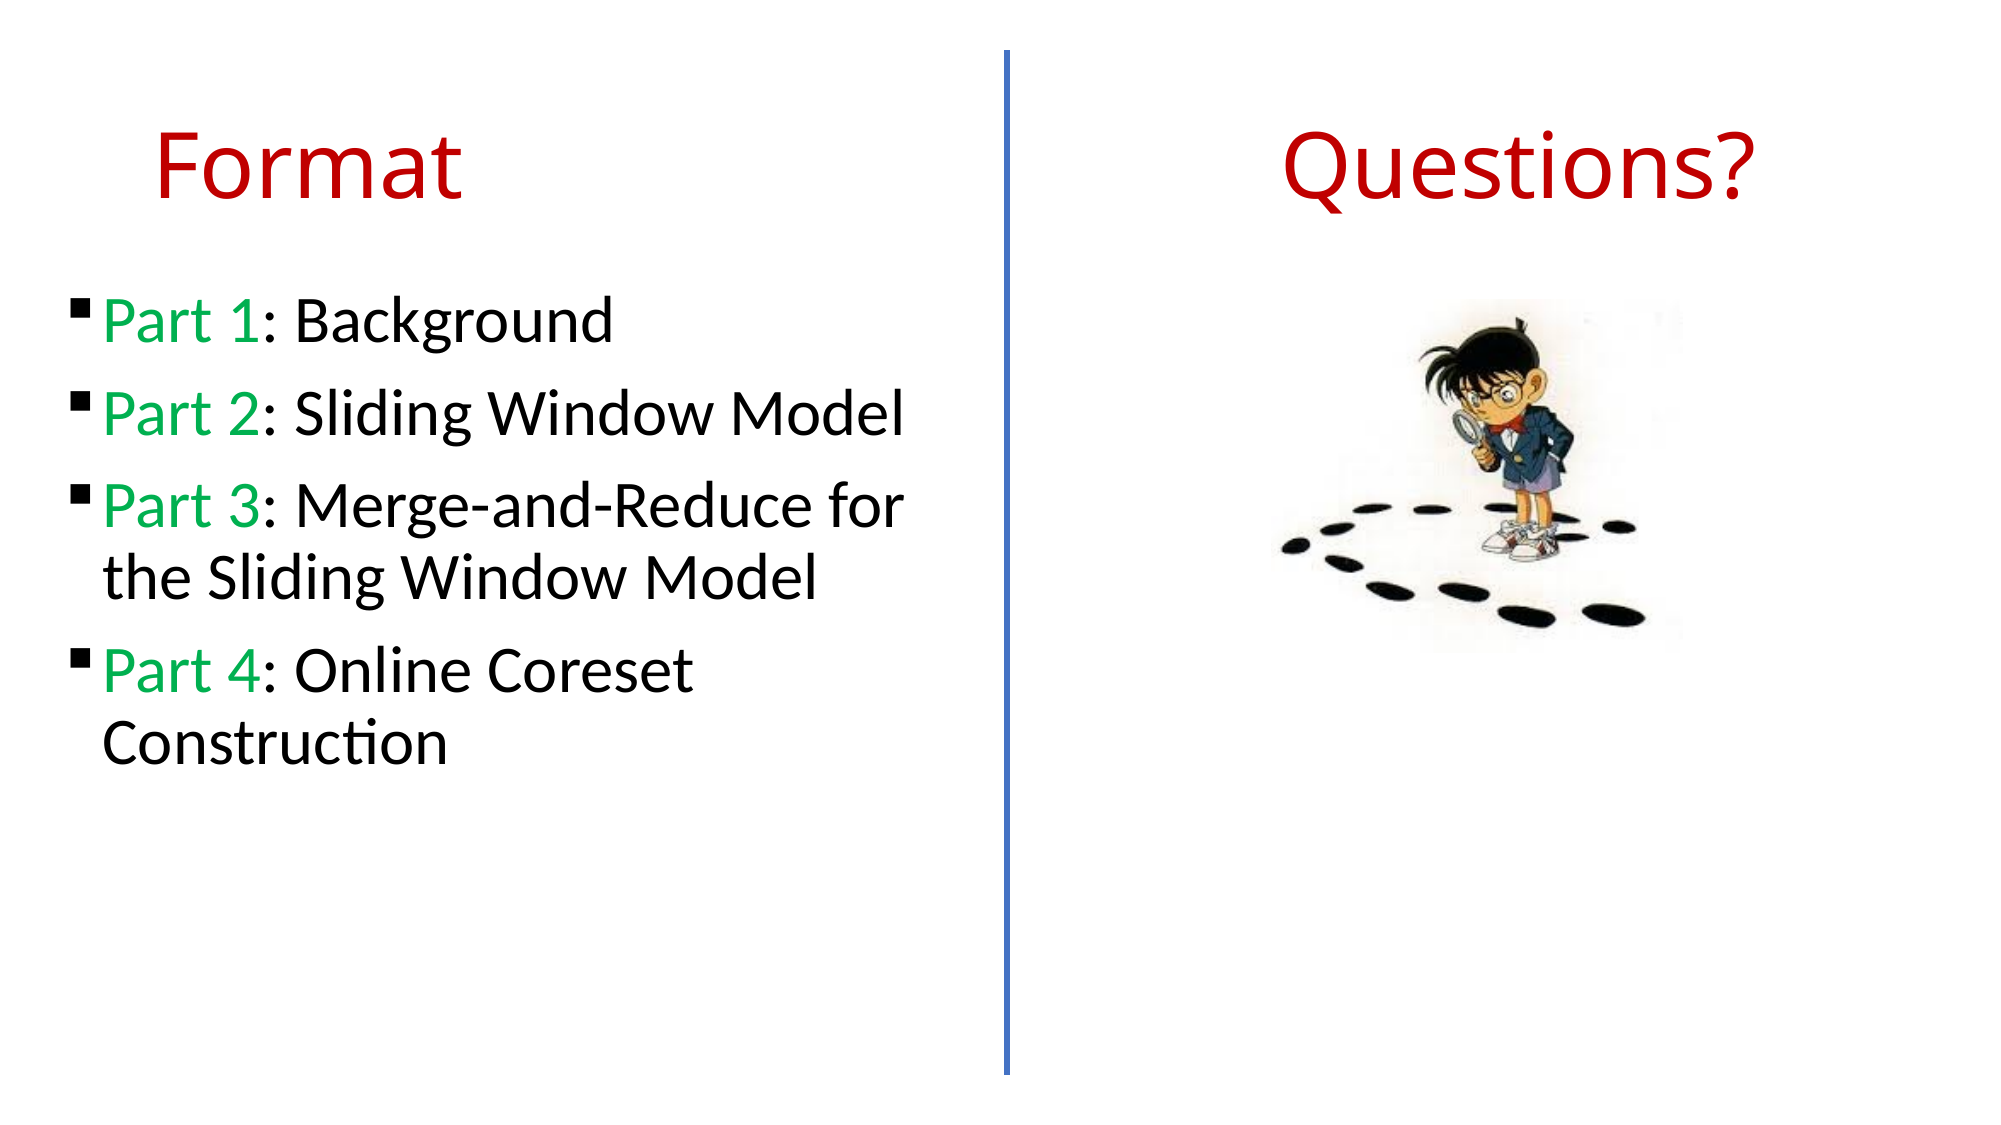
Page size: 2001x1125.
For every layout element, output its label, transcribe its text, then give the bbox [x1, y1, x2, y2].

text_box Format [137, 59, 783, 277]
title Questions? [1264, 59, 1863, 278]
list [1271, 299, 1683, 653]
text_box Part 1: Background Part 2: Sliding Window Model Part 3: Merge-and-Reduce for the Sliding Window Model Part 4: Online Coreset Construction [50, 277, 971, 1017]
